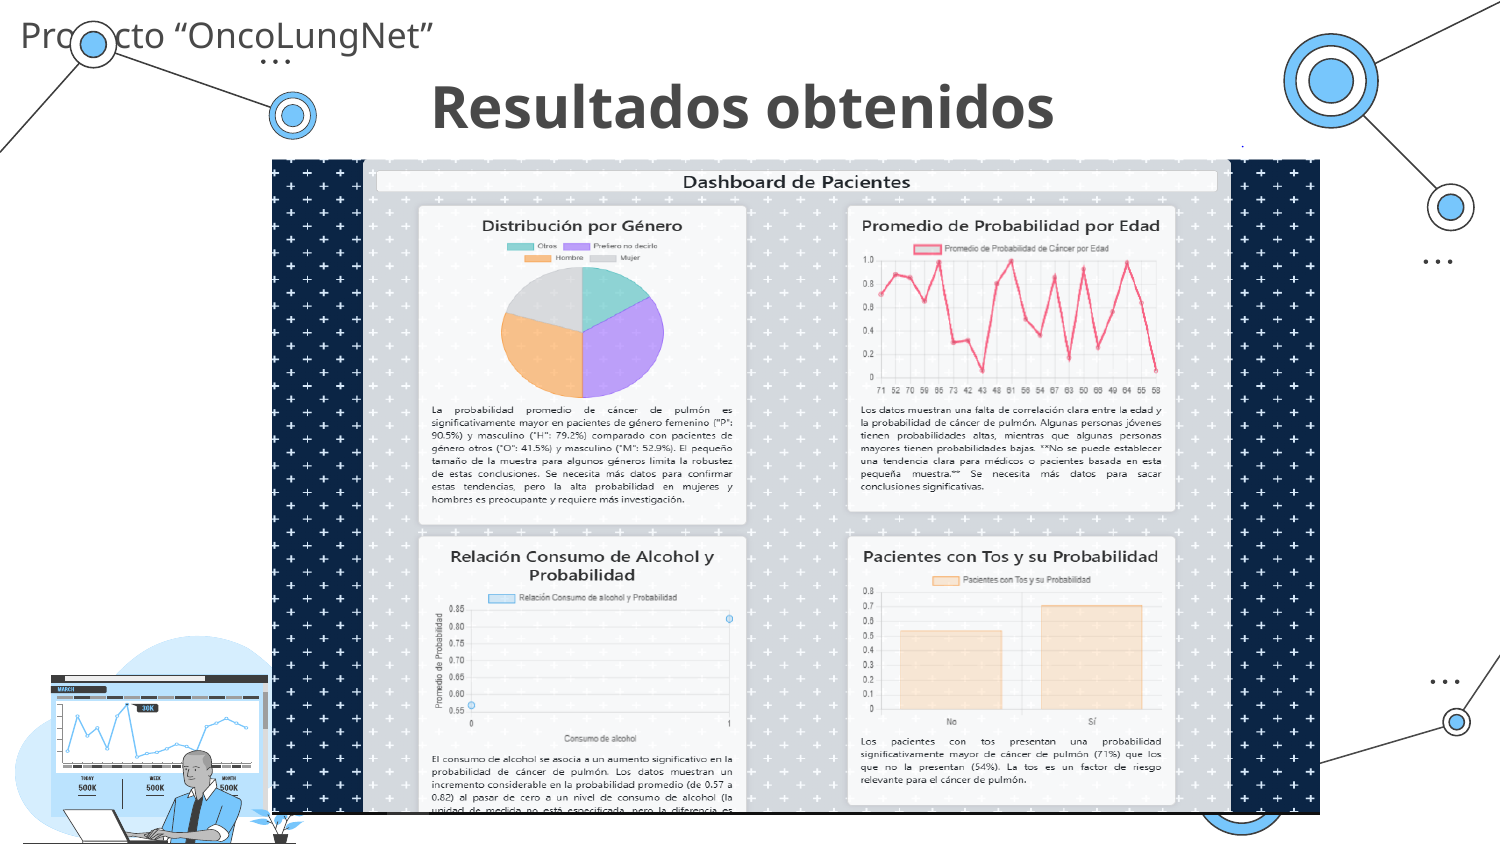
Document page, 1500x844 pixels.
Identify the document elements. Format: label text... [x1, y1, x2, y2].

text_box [0, 635, 322, 844]
title Resultados obtenidos [208, 55, 1293, 146]
picture [272, 145, 1320, 816]
